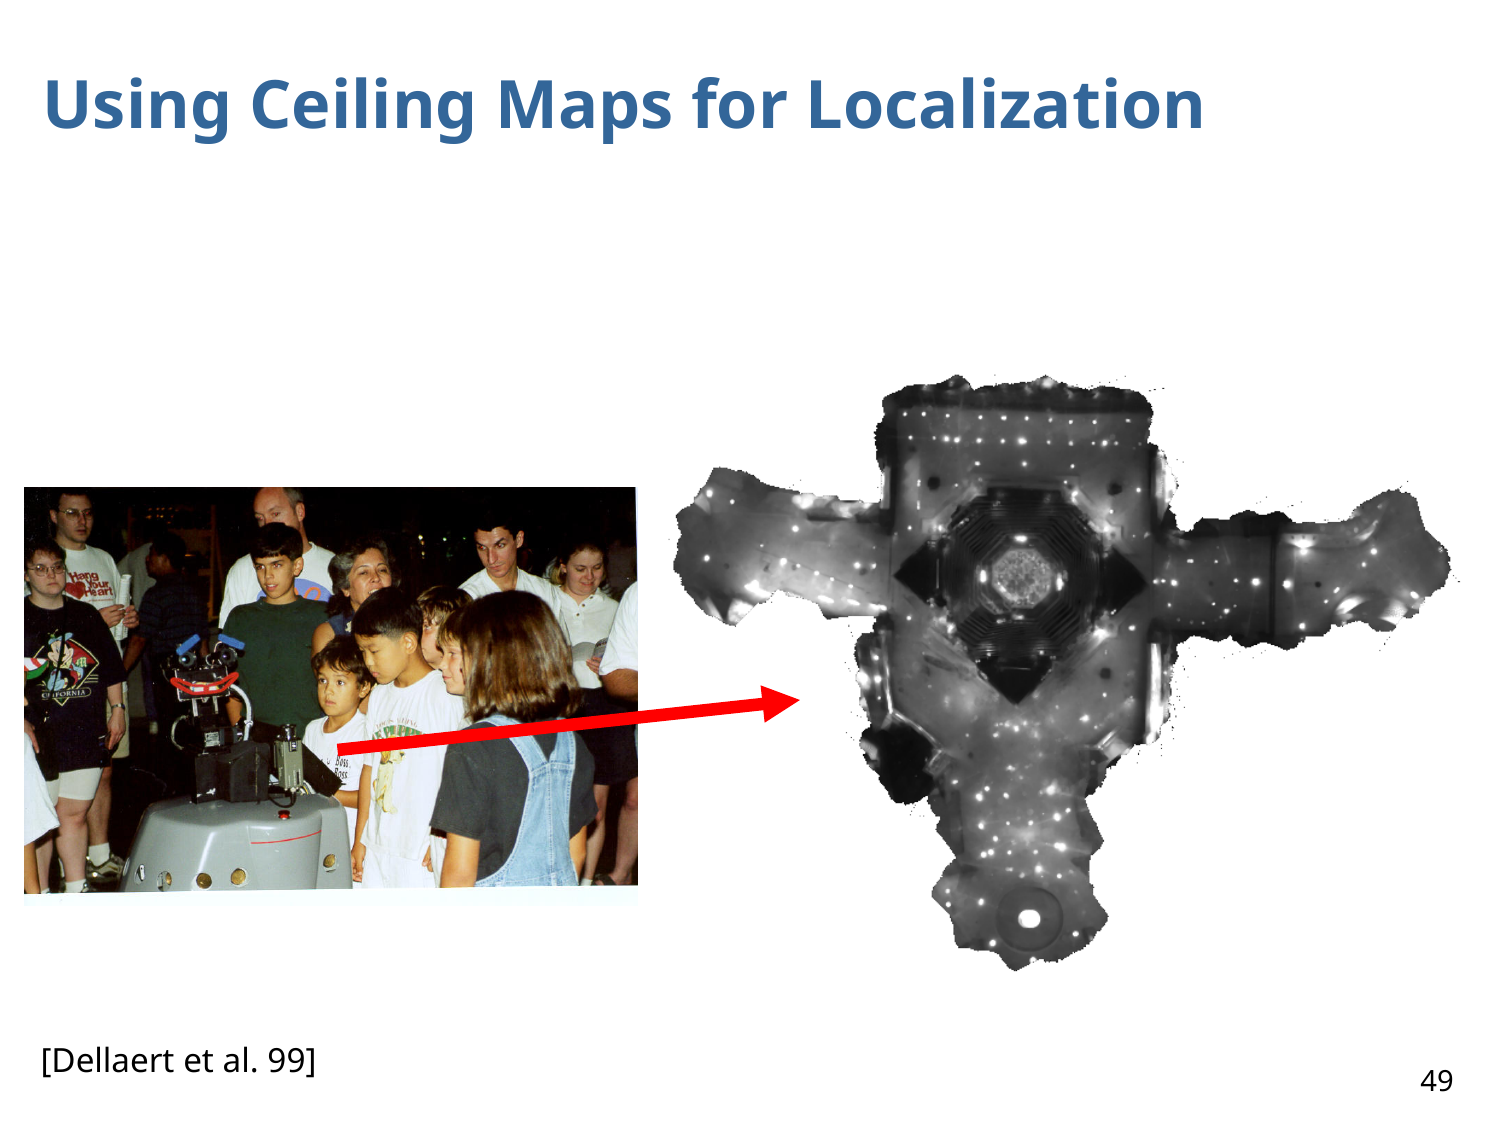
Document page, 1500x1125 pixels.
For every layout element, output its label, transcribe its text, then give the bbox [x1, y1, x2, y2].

text_box ‹#› [1155, 1066, 1469, 1110]
picture [24, 487, 638, 907]
text_box [Dellaert et al. 99] [25, 1031, 373, 1087]
title Using Ceiling Maps for Localization [27, 0, 1500, 149]
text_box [337, 699, 801, 751]
picture [662, 362, 1463, 975]
